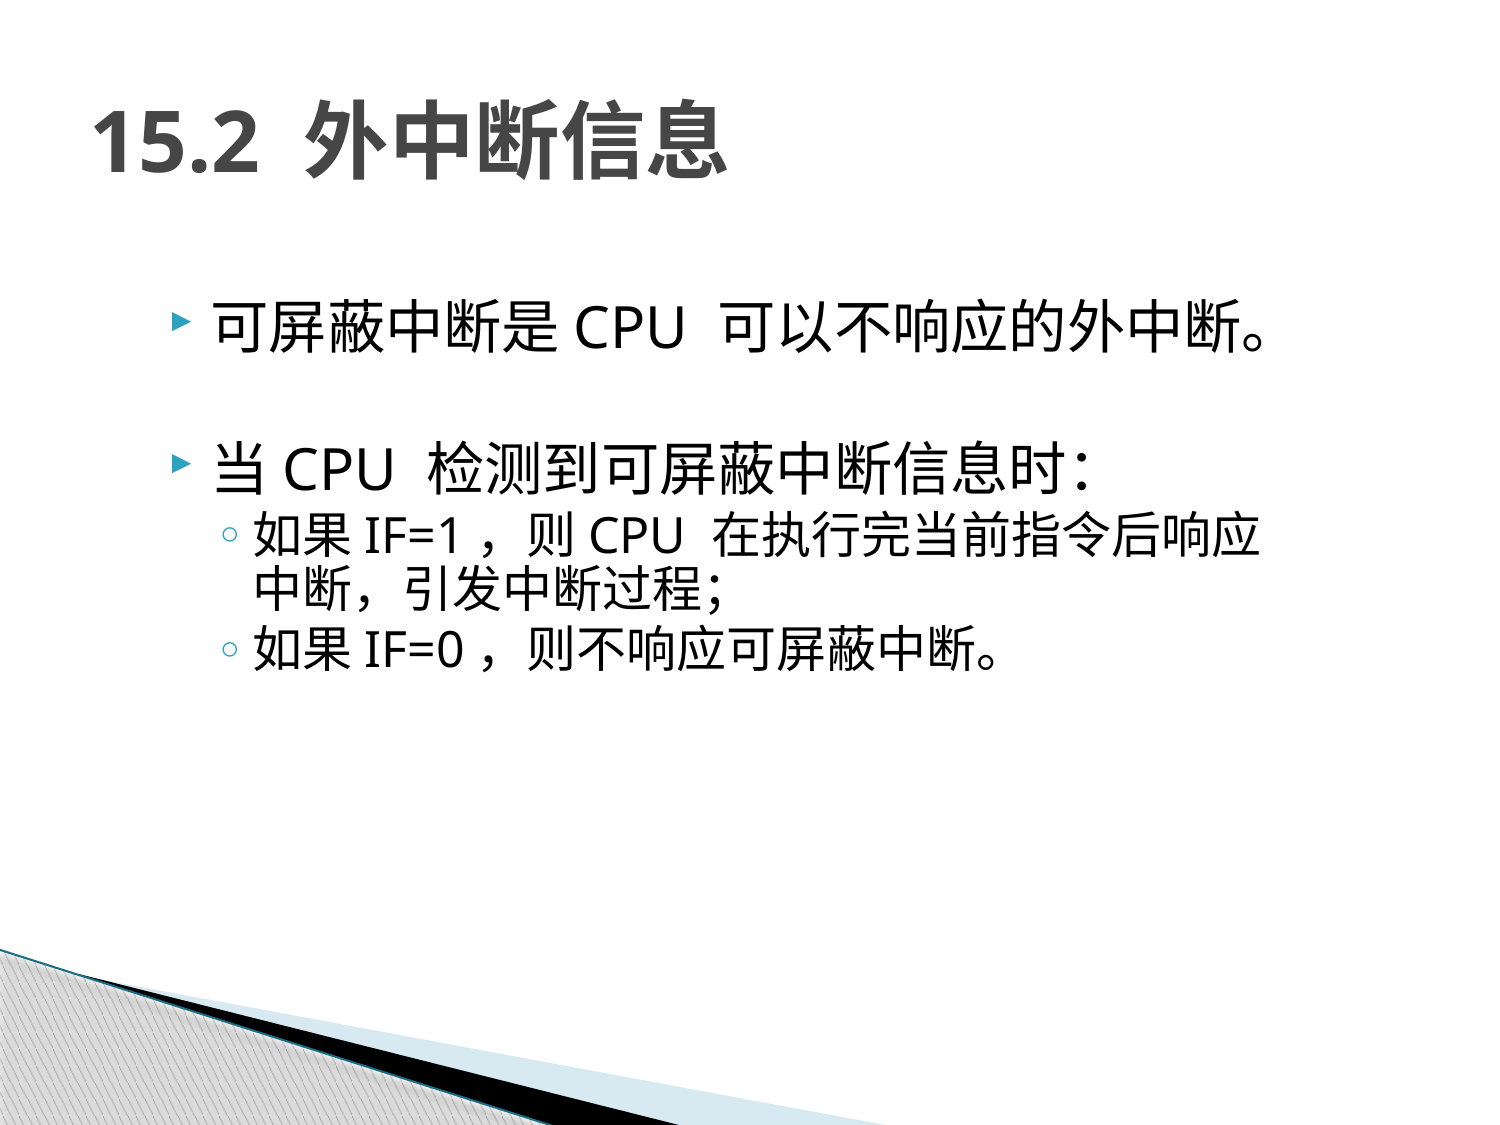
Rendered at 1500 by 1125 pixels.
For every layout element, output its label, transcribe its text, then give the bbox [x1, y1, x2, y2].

list 可屏蔽中断是CPU 可以不响应的外中断。 当CPU 检测到可屏蔽中断信息时： 如果IF=1，则CPU 在执行完当前指令后响应中断，引发中断过程； 如果IF=0，则不响应可屏蔽中断。 [135, 290, 1317, 966]
title 15.2 外中断信息 [75, 45, 1425, 233]
